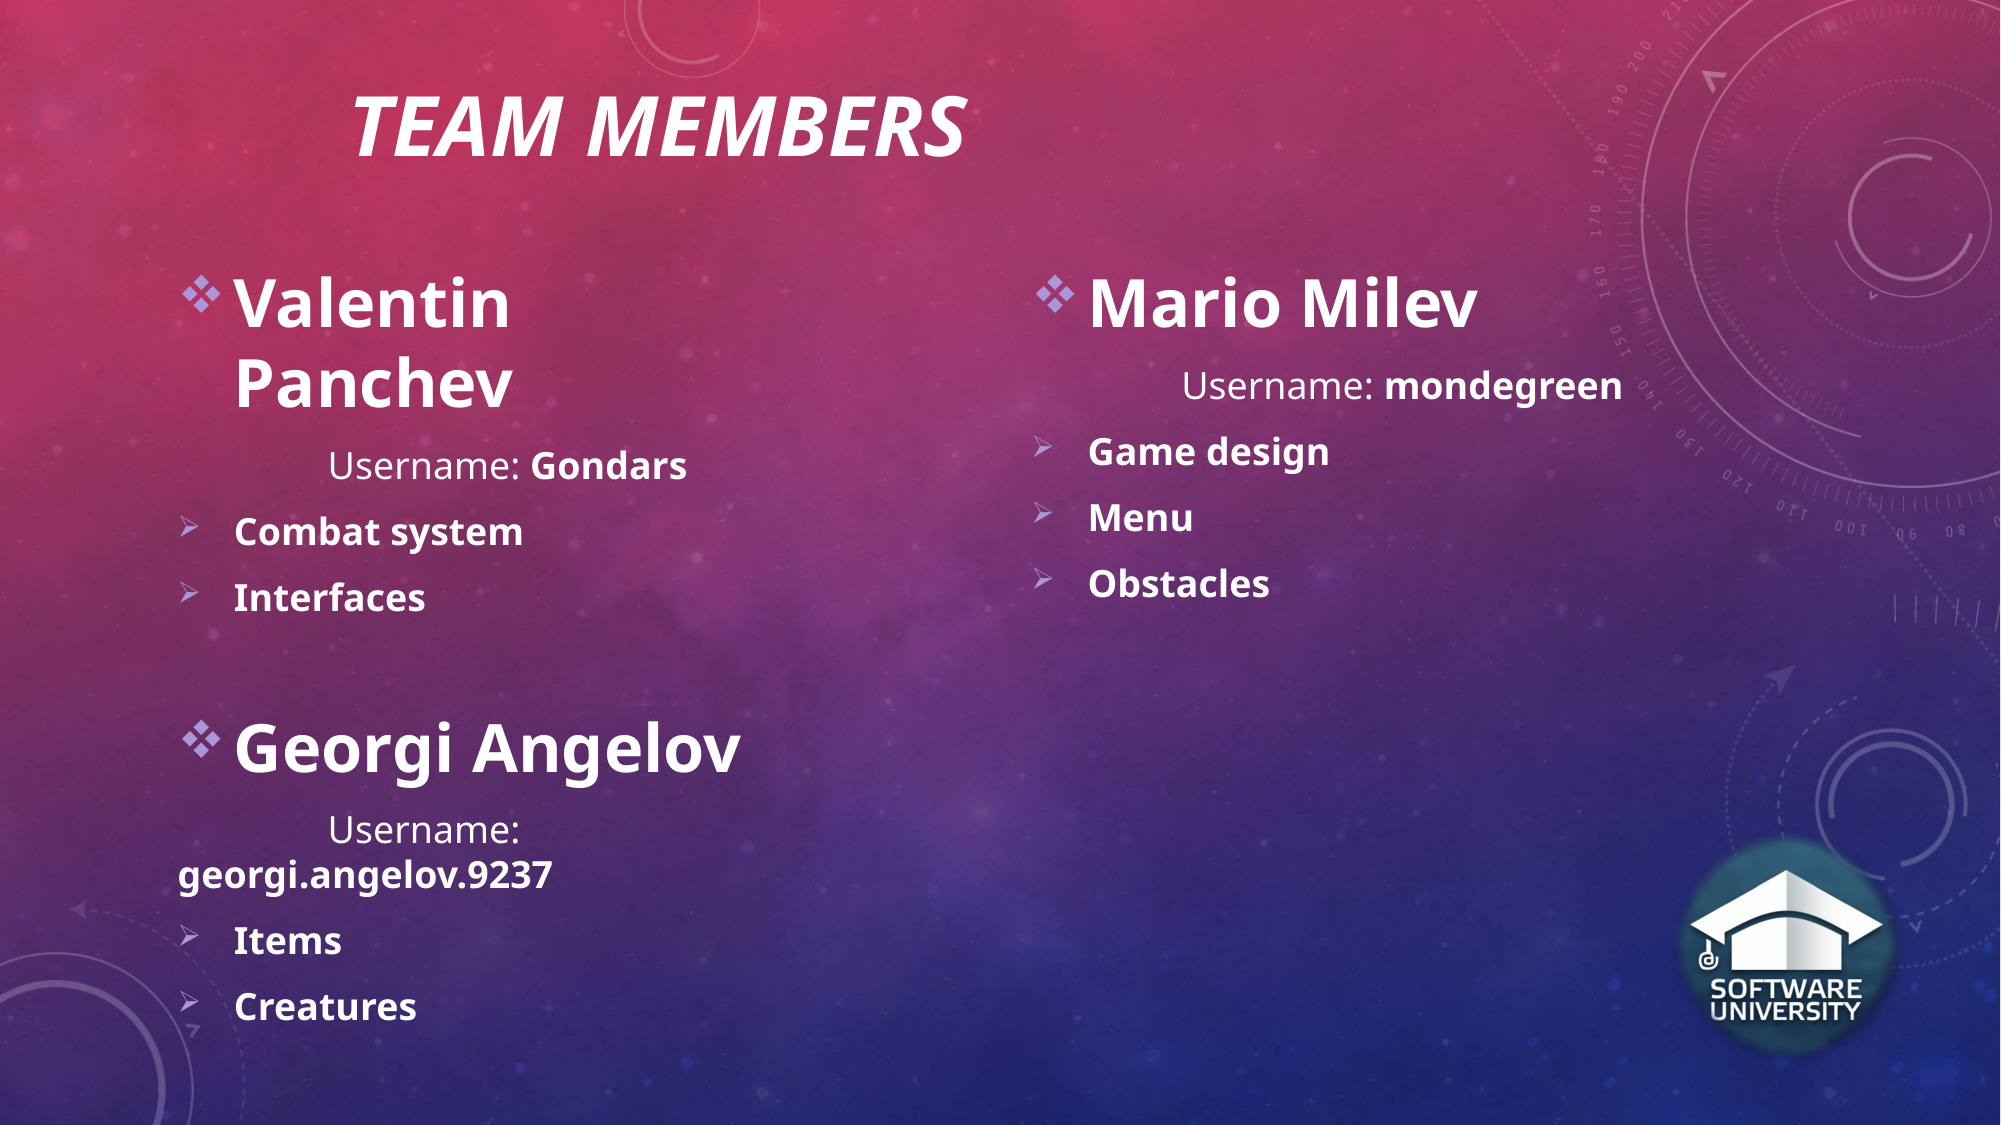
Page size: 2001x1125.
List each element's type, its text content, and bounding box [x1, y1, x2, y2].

text_box Mario Milev Username: mondegreen Game design Menu Obstacles [1016, 253, 1650, 1064]
picture [0, 0, 2001, 1125]
text_box Valentin Panchev Username: Gondars Combat system Interfaces Georgi Angelov Username: georgi.angelov.9237 Items Creatures [162, 253, 791, 1064]
title Team Members [333, 33, 1568, 214]
